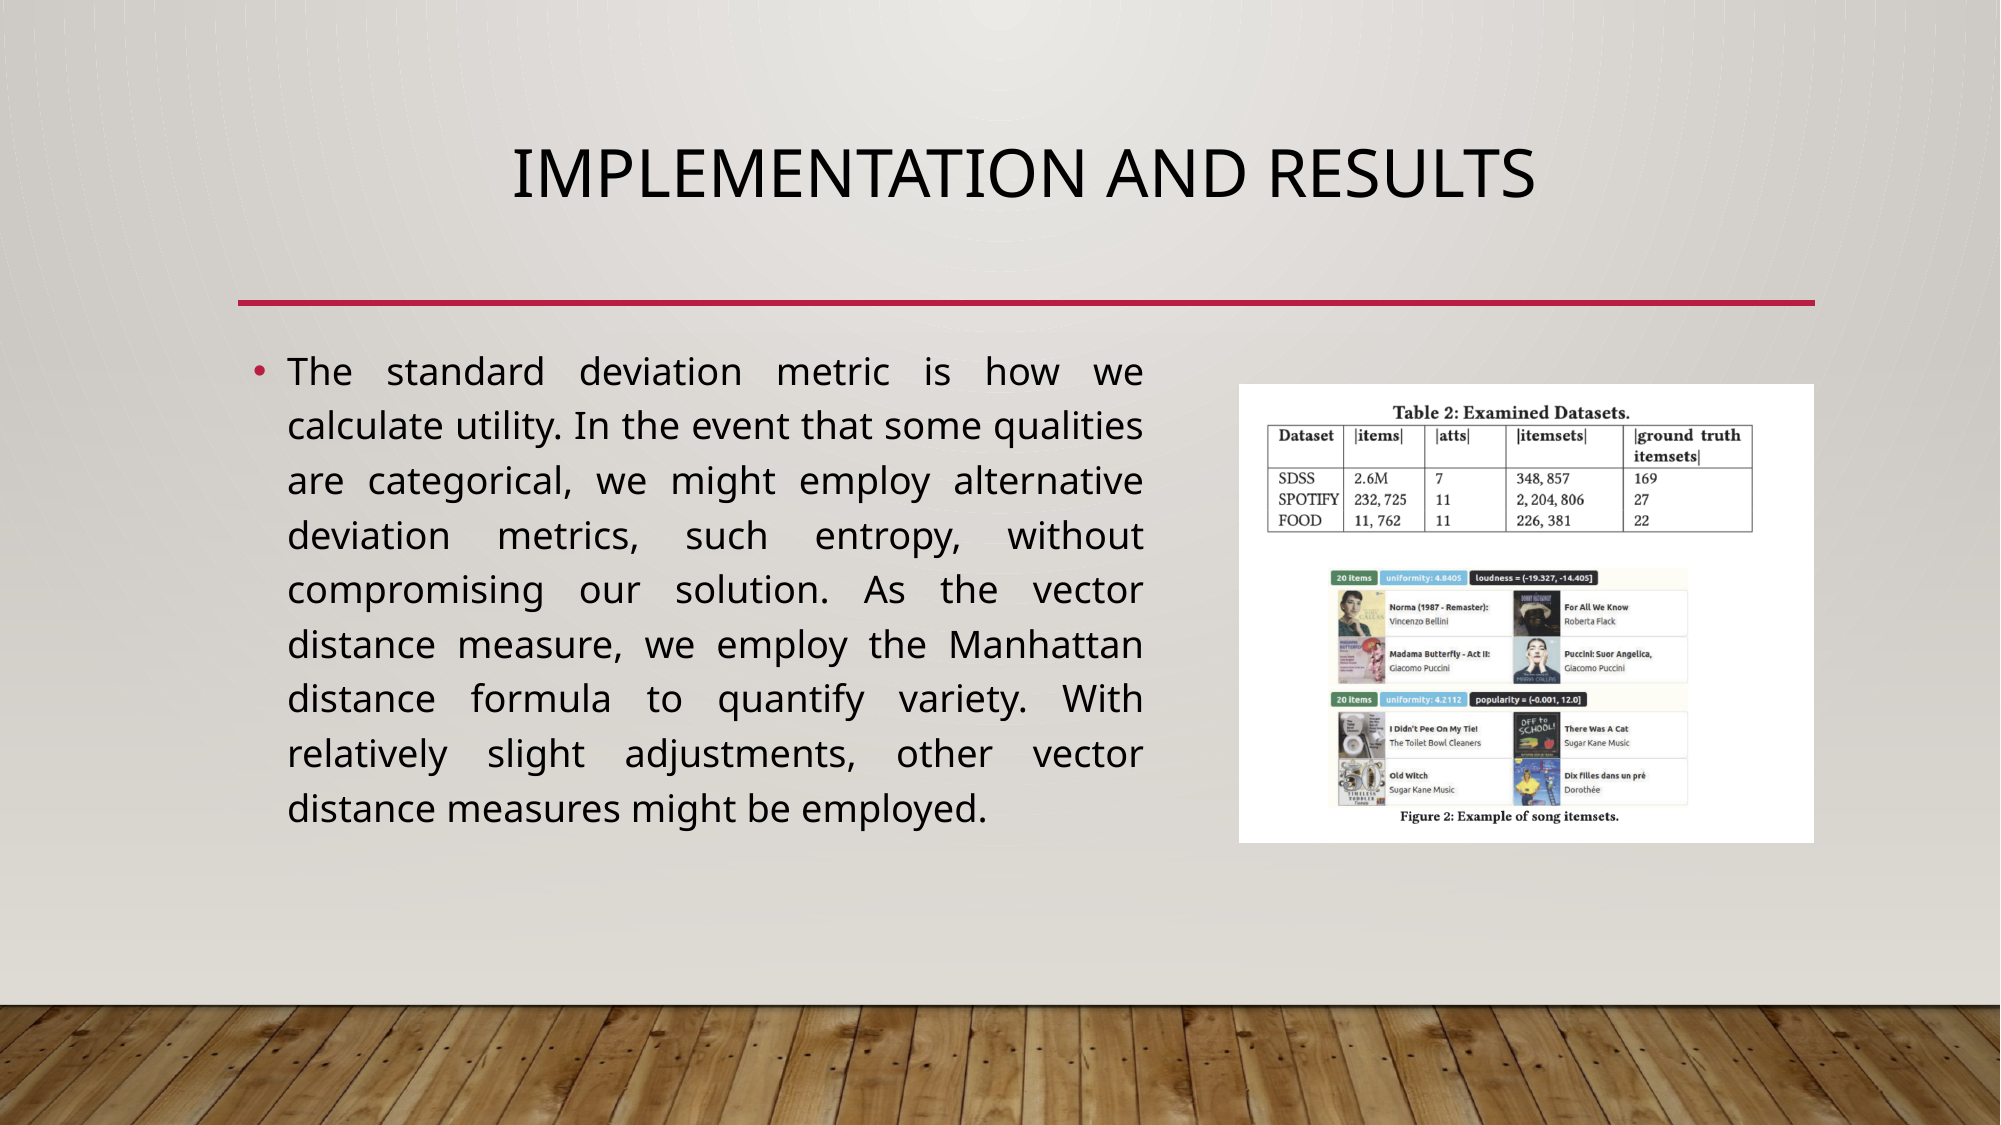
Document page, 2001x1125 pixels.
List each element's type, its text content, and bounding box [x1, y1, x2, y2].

title Implementation and Results [238, 131, 1814, 305]
picture [1238, 384, 1814, 843]
list The standard deviation metric is how we calculate utility. In the event that some qualities are categorical, we might employ alternative deviation metrics, such entropy, without compromising our solution. As the vector distance measure, we employ the Manhattan distance formula to quantify variety. With relatively slight adjustments, other vector distance measures might be employed. [238, 330, 1161, 897]
picture [0, 1005, 2000, 1125]
